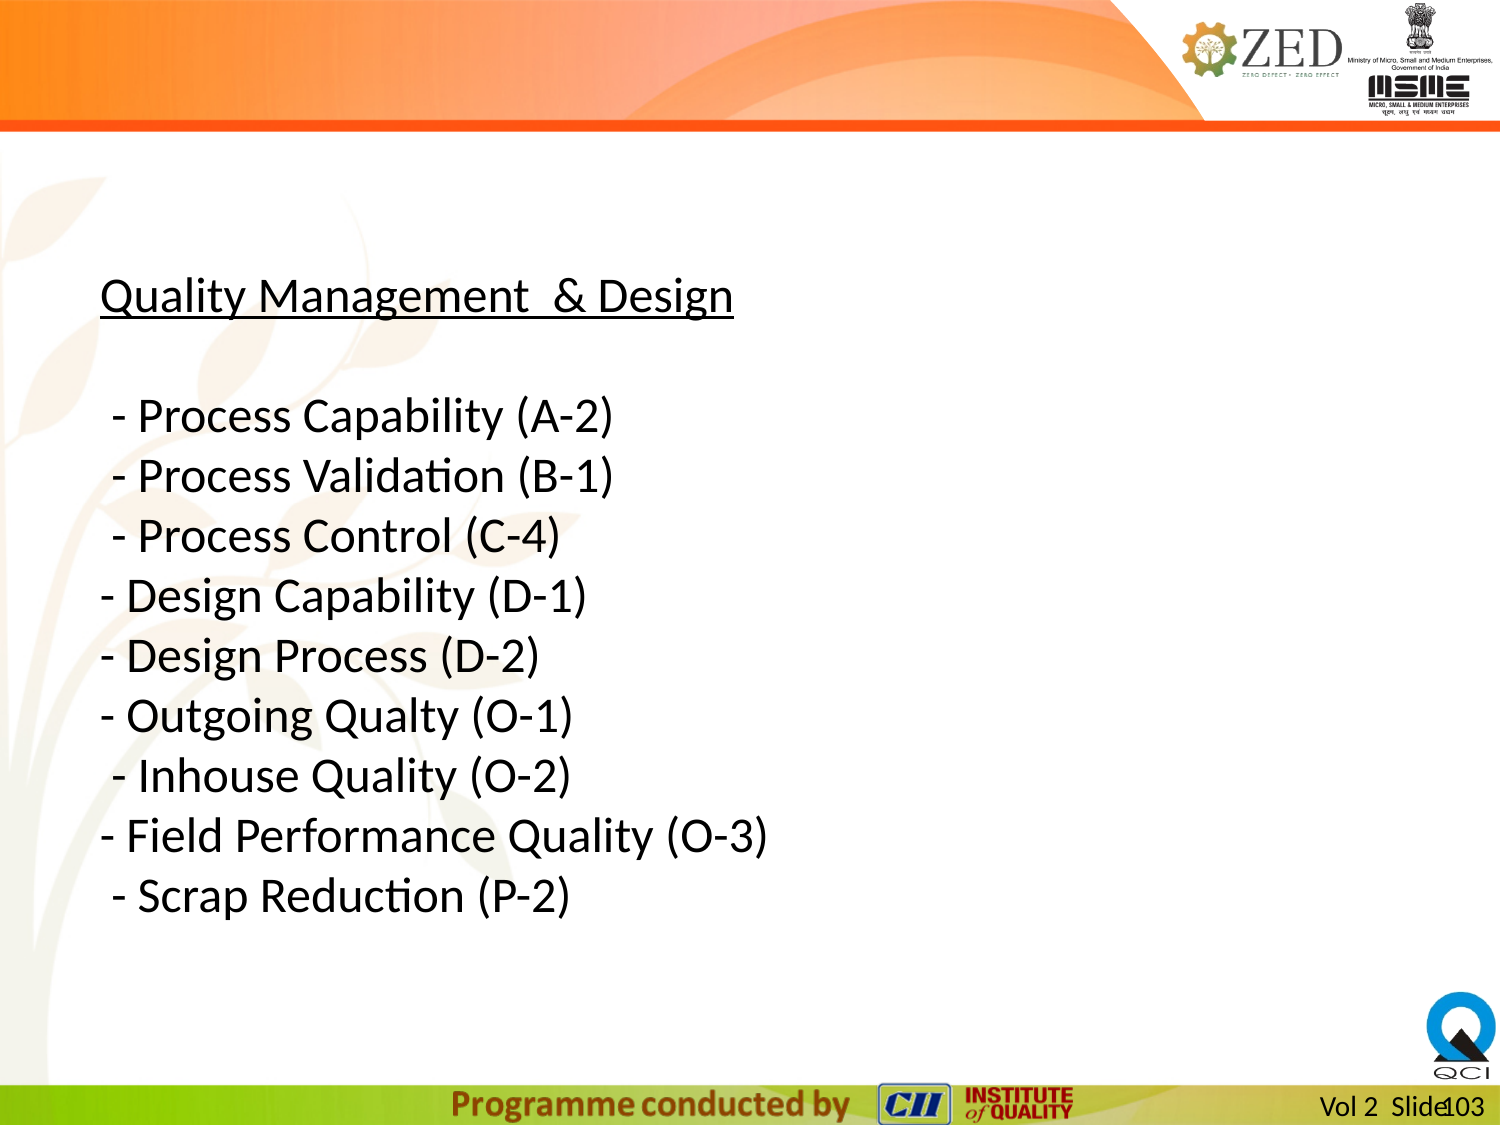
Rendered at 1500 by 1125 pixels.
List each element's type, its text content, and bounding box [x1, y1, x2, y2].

picture [1344, 3, 1496, 119]
list Quality Management & Design - Process Capability (A-2) - Process Validation (B-1) - Process Control (C-4) - Design Capability (D-1) - Design Process (D-2) - Outgoing Qualty (O-1) - Inhouse Quality (O-2) - Field Performance Quality (O-3) - Scrap Reduction (P-2) [99, 262, 1351, 1006]
picture [0, 0, 1500, 1125]
picture [1181, 20, 1343, 77]
